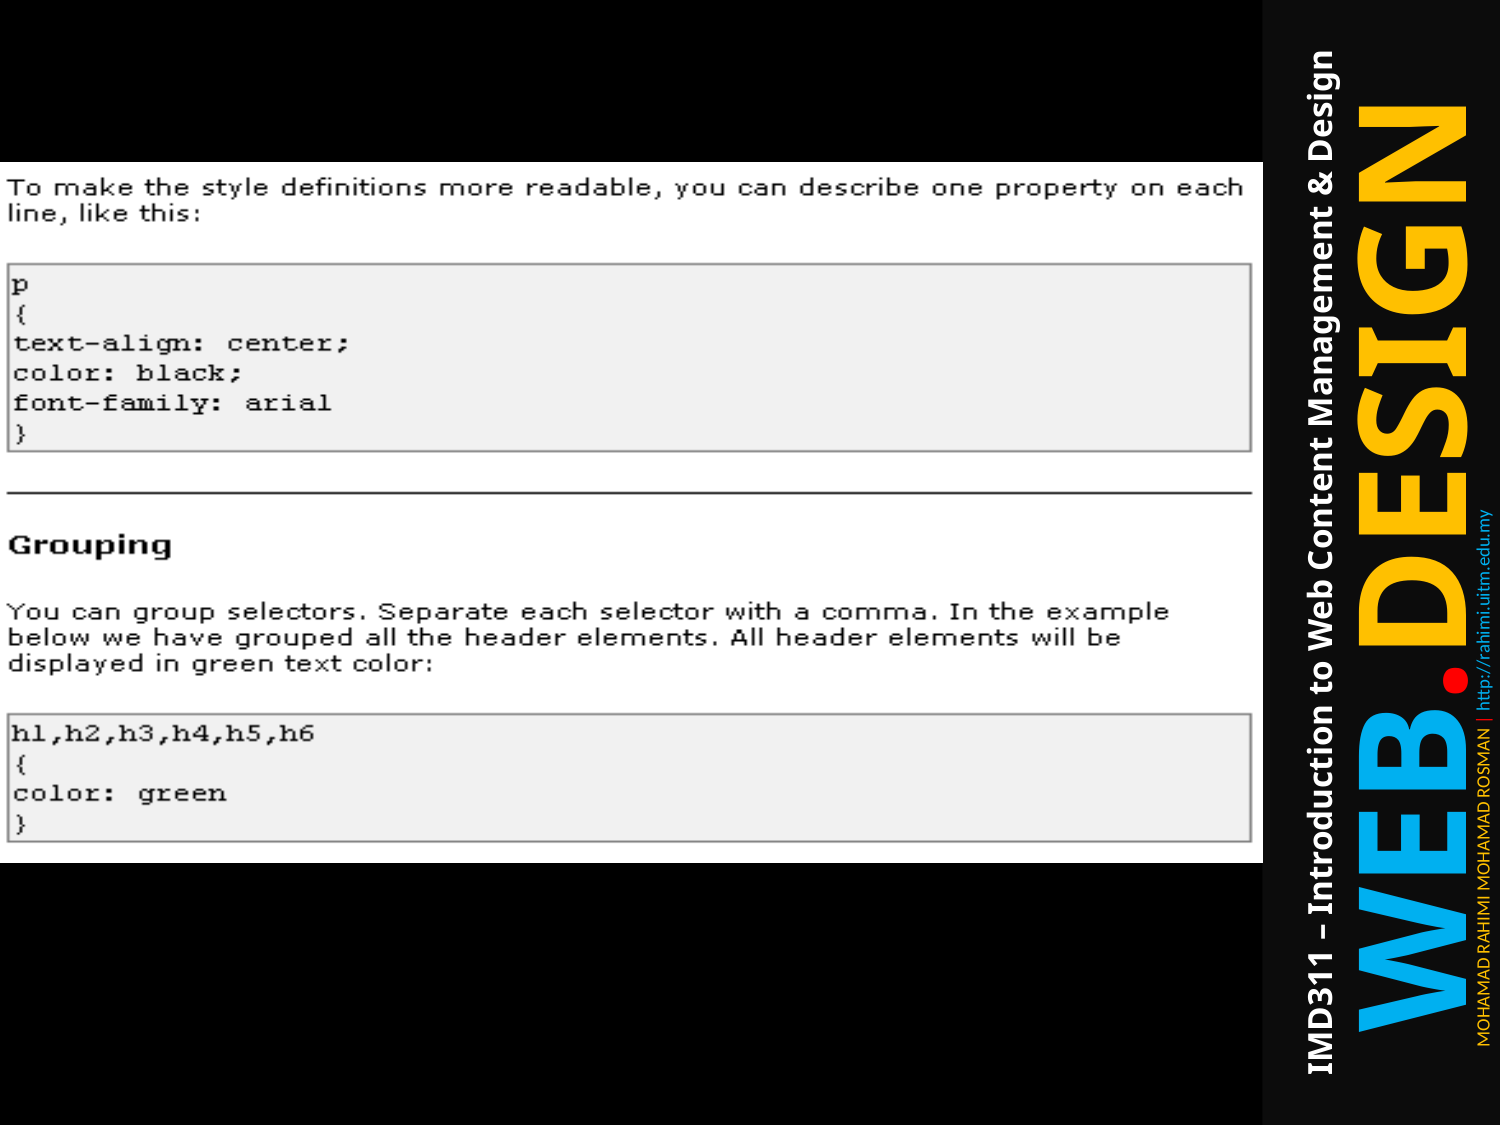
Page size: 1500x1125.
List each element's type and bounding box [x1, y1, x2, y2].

picture [0, 162, 1263, 863]
